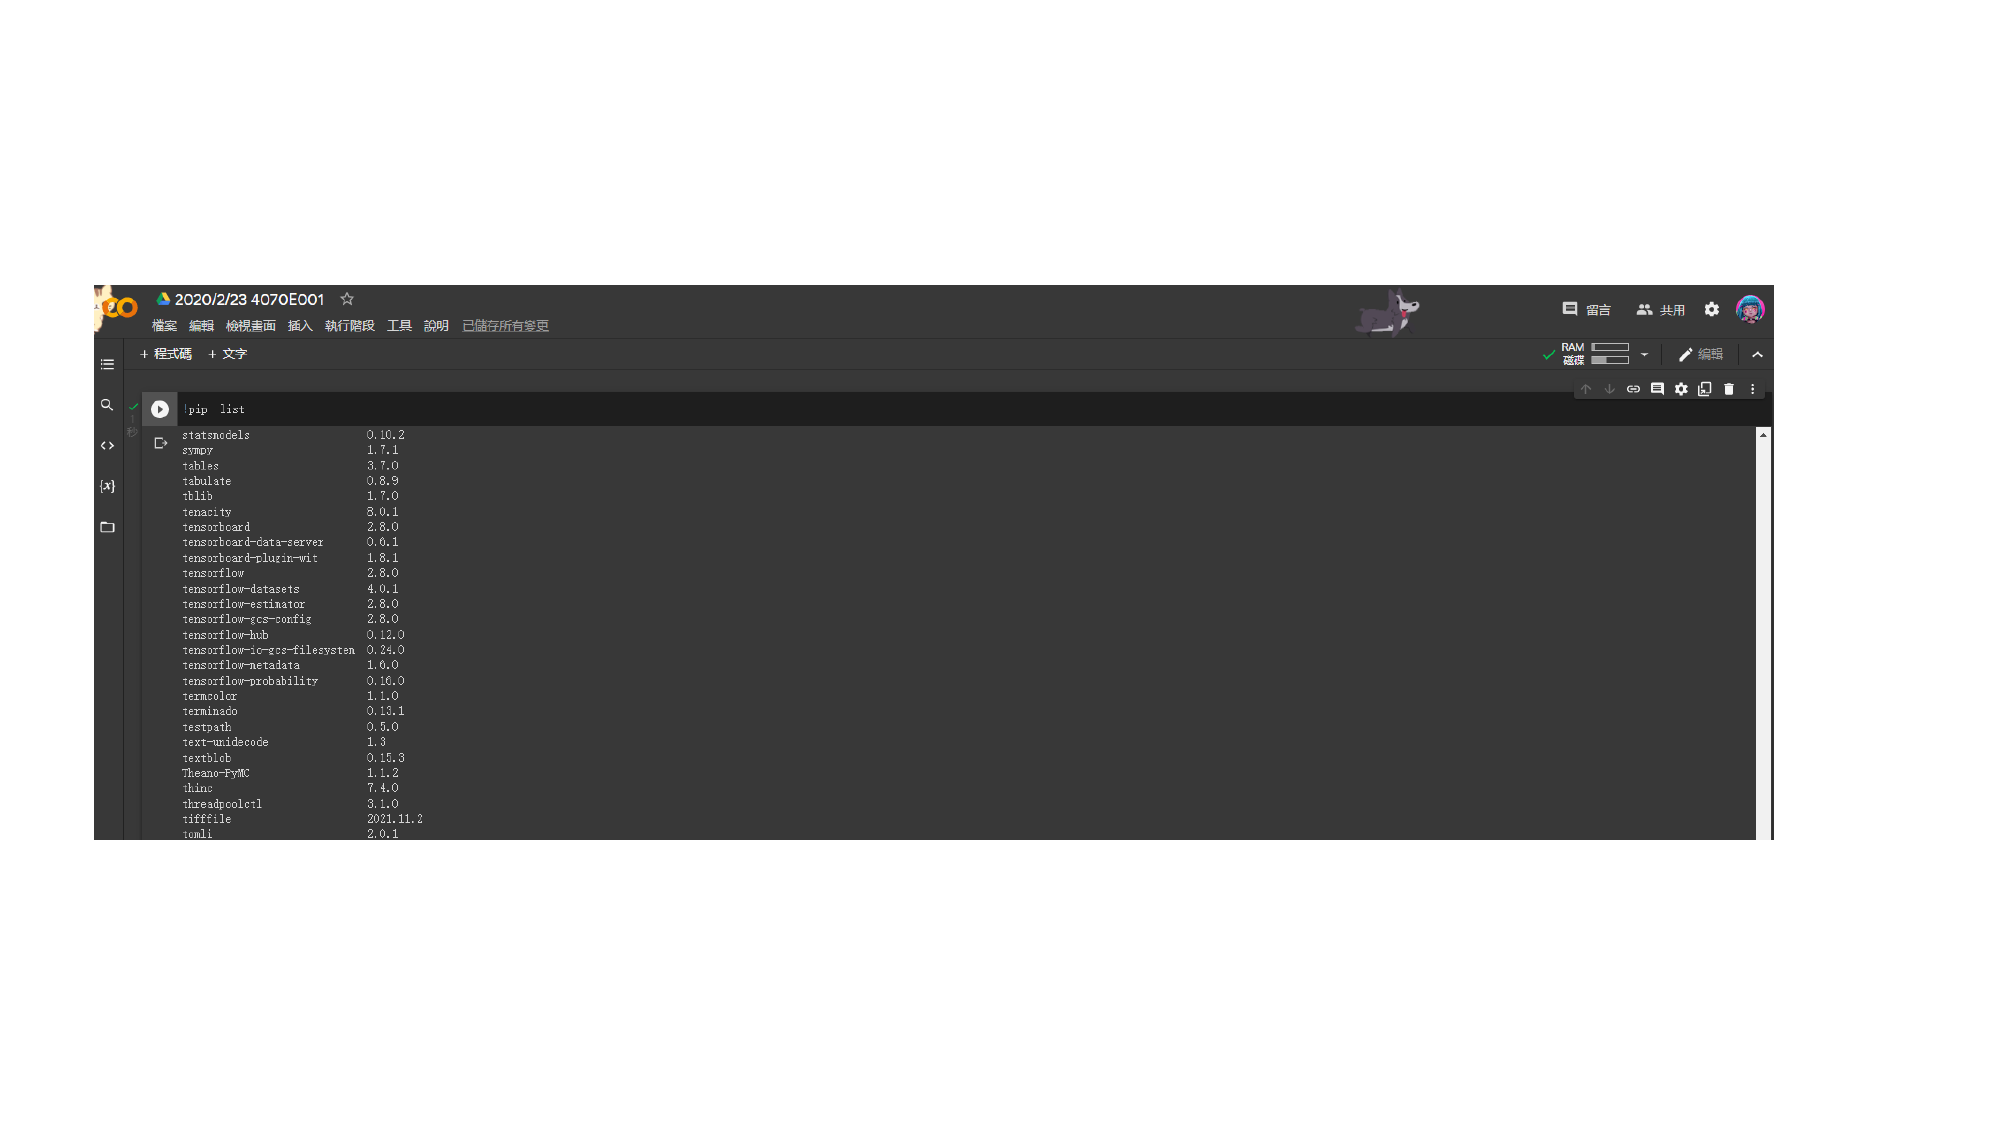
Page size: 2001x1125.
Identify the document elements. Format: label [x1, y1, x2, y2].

picture [94, 285, 1774, 840]
